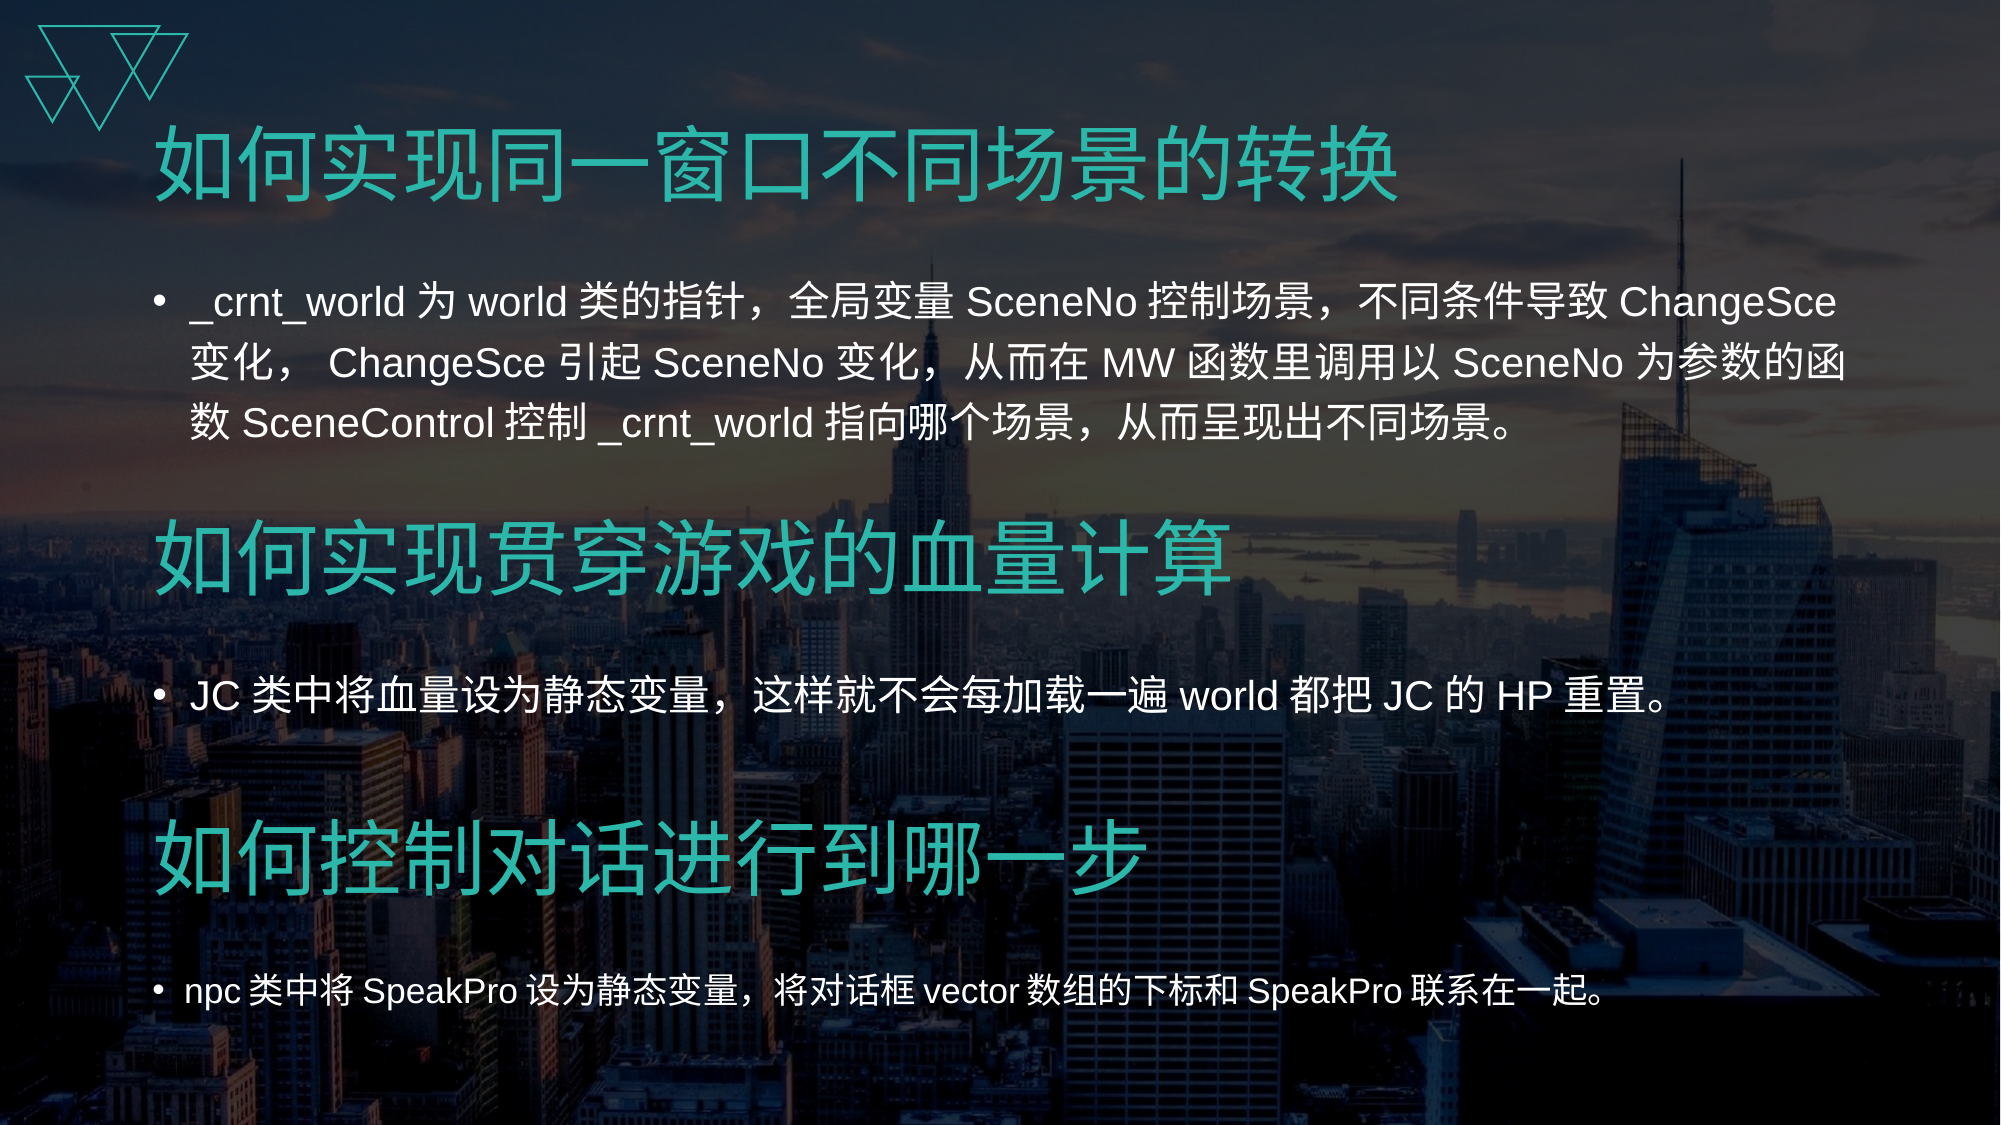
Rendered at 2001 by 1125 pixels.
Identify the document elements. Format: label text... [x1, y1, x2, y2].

text_box JC类中将血量设为静态变量，这样就不会每加载一遍world都把JC的HP重置。 [137, 651, 1863, 754]
text_box 如何实现贯穿游戏的血量计算 [137, 453, 1863, 651]
text_box npc类中将SpeakPro设为静态变量，将对话框vector数组的下标和SpeakPro联系在一起。 [137, 951, 1863, 1055]
text_box 如何控制对话进行到哪一步 [137, 754, 1863, 951]
title 如何实现同一窗口不同场景的转换 [137, 59, 1863, 257]
list _crnt_world为world类的指针，全局变量SceneNo控制场景，不同条件导致ChangeSce变化，ChangeSce引起SceneNo变化，从而在MW函数里调用以SceneNo为参数的函数SceneControl控制_crnt_world指向哪个场景，从而呈现出不同场景。 [137, 257, 1863, 453]
picture [0, 0, 2001, 1125]
